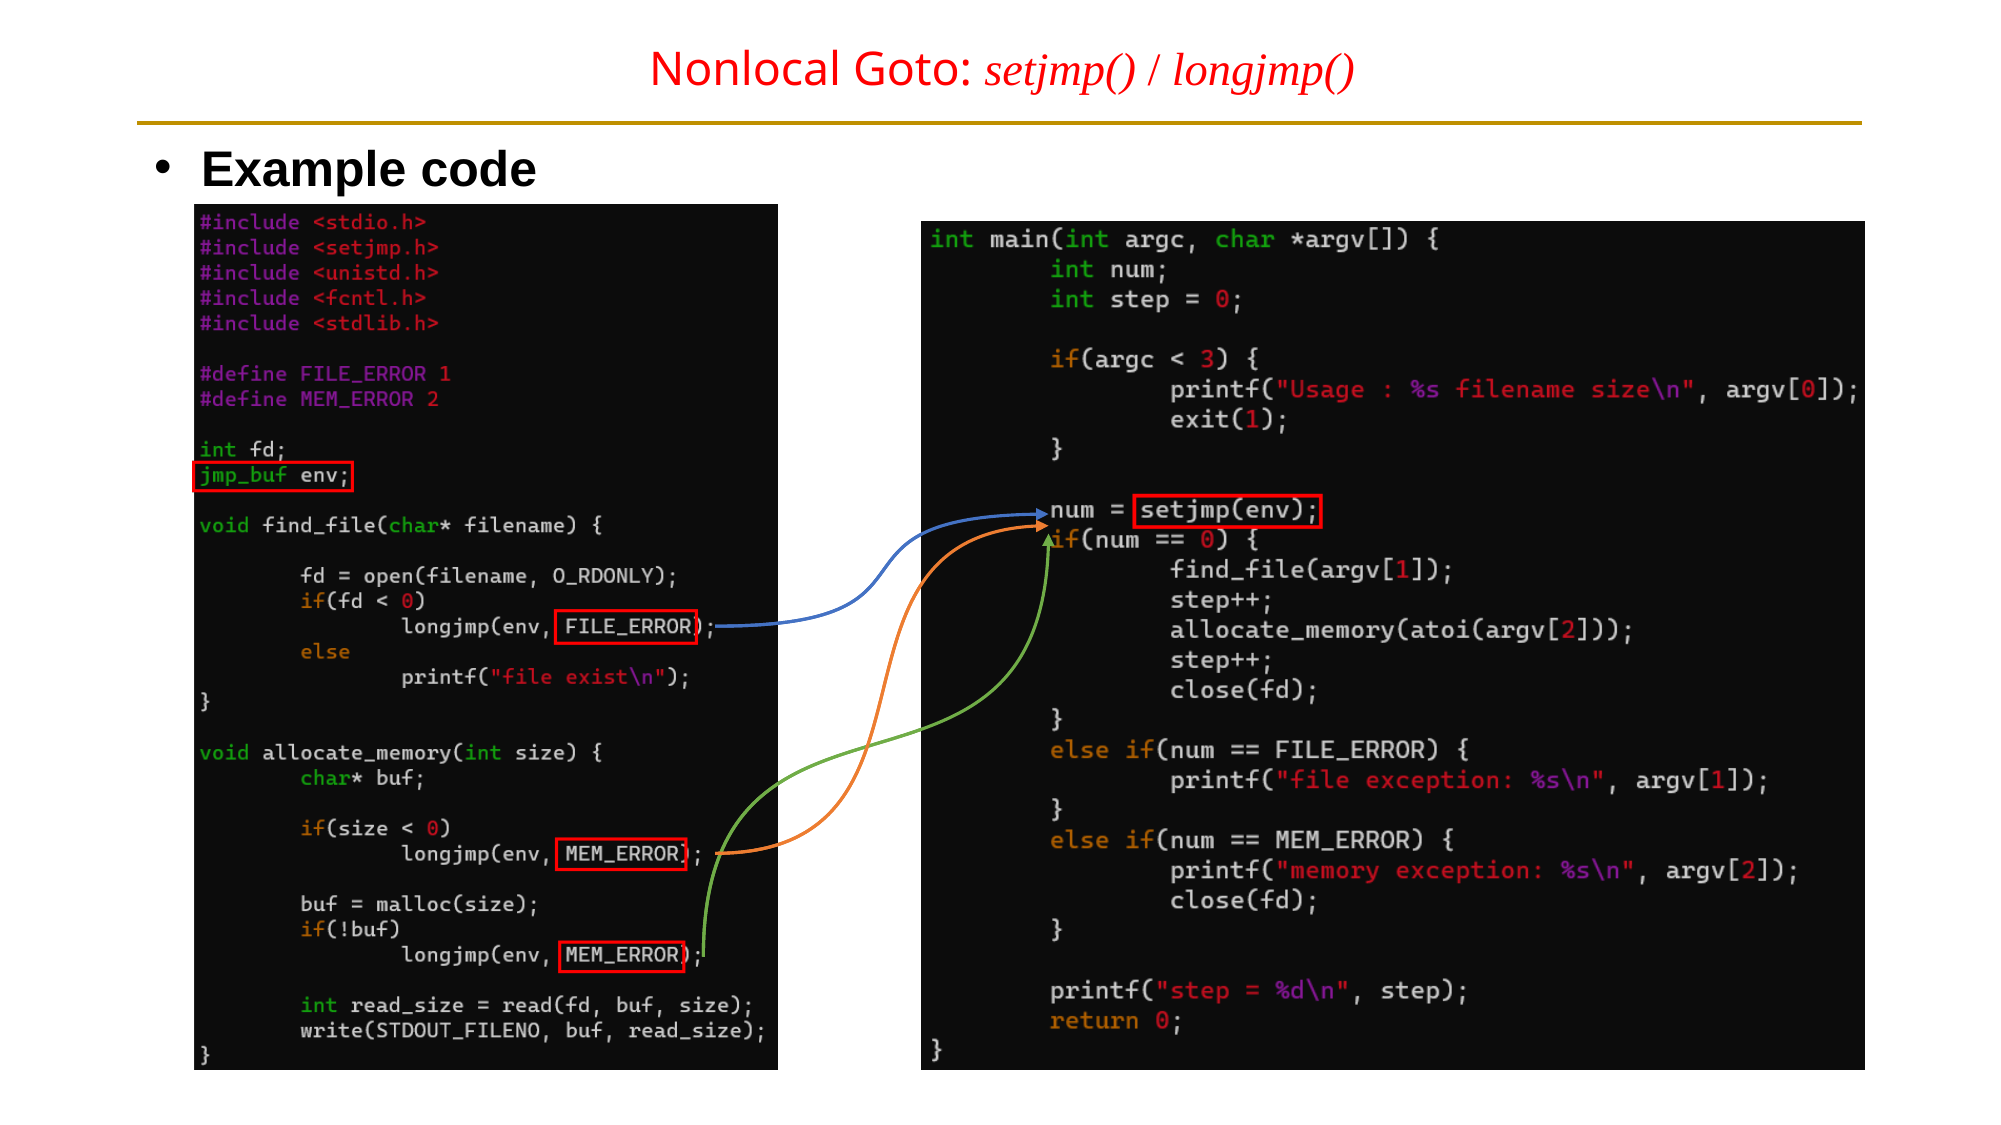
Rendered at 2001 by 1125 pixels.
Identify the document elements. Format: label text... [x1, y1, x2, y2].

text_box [664, 572, 1088, 918]
title Nonlocal Goto: setjmp() / longjmp() [320, 31, 1684, 103]
picture [192, 204, 778, 1070]
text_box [715, 514, 1049, 525]
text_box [715, 525, 1049, 854]
text_box Example code [139, 128, 1865, 204]
picture [921, 221, 1865, 1070]
